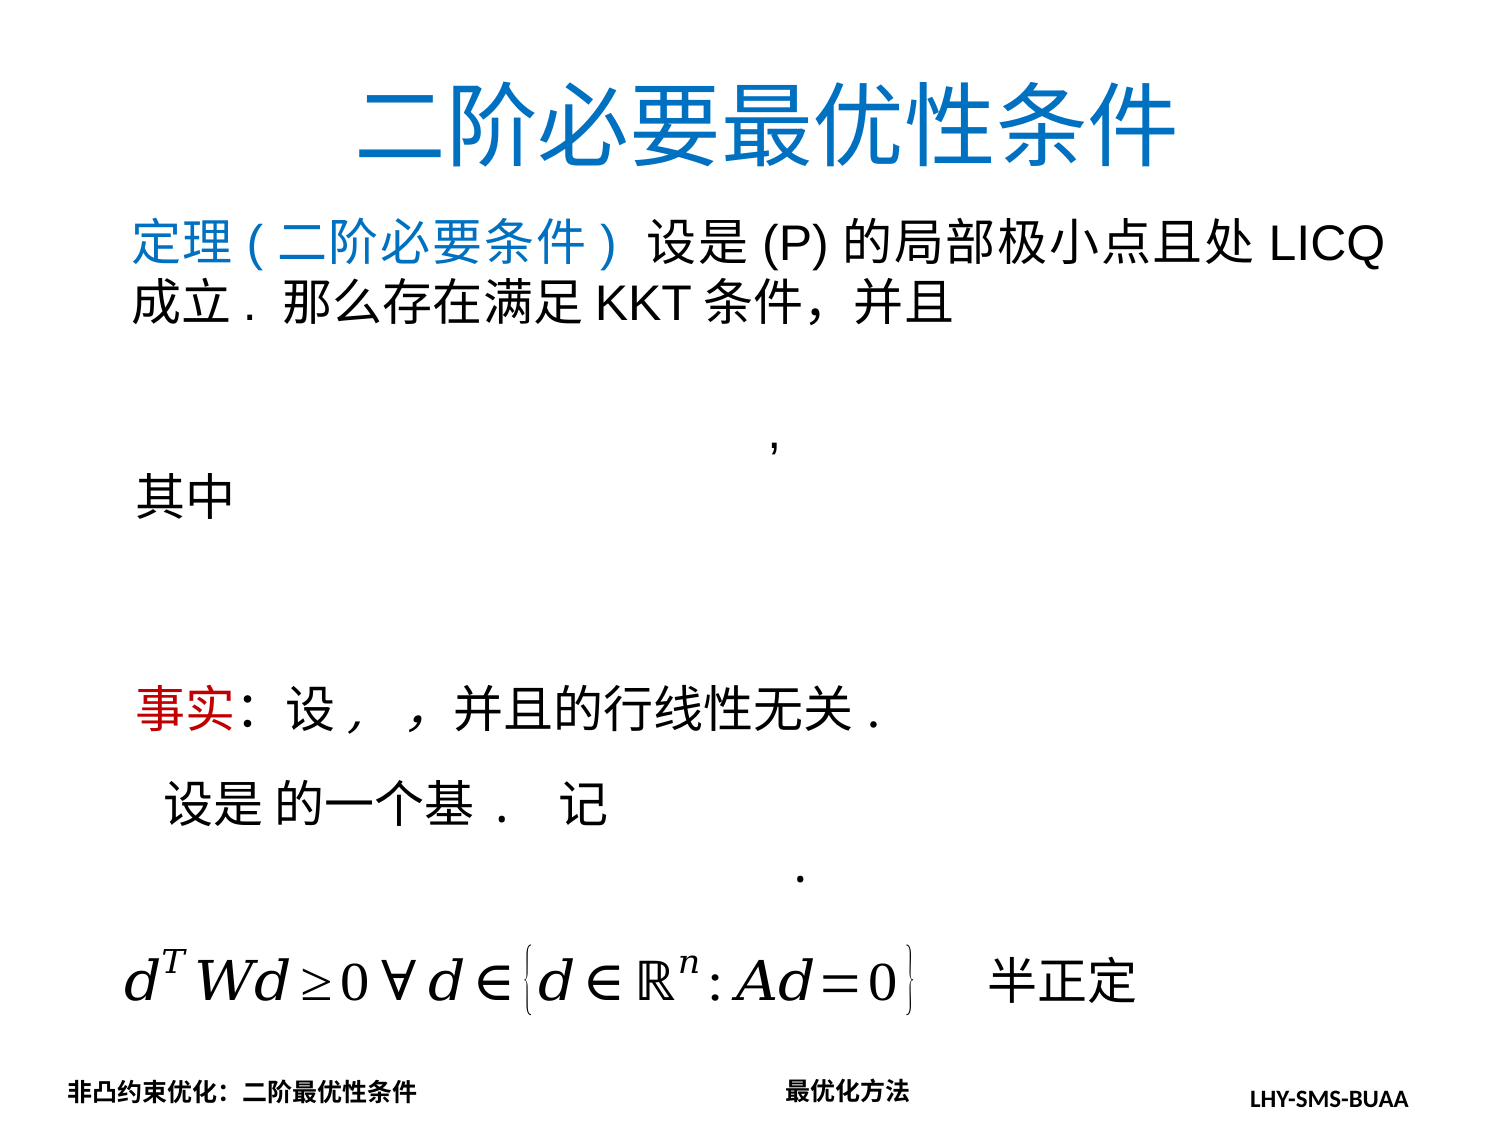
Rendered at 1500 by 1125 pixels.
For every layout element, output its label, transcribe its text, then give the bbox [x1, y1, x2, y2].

text_box [366, 245, 446, 322]
text_box 二阶必要最优性条件 [134, 64, 1400, 186]
